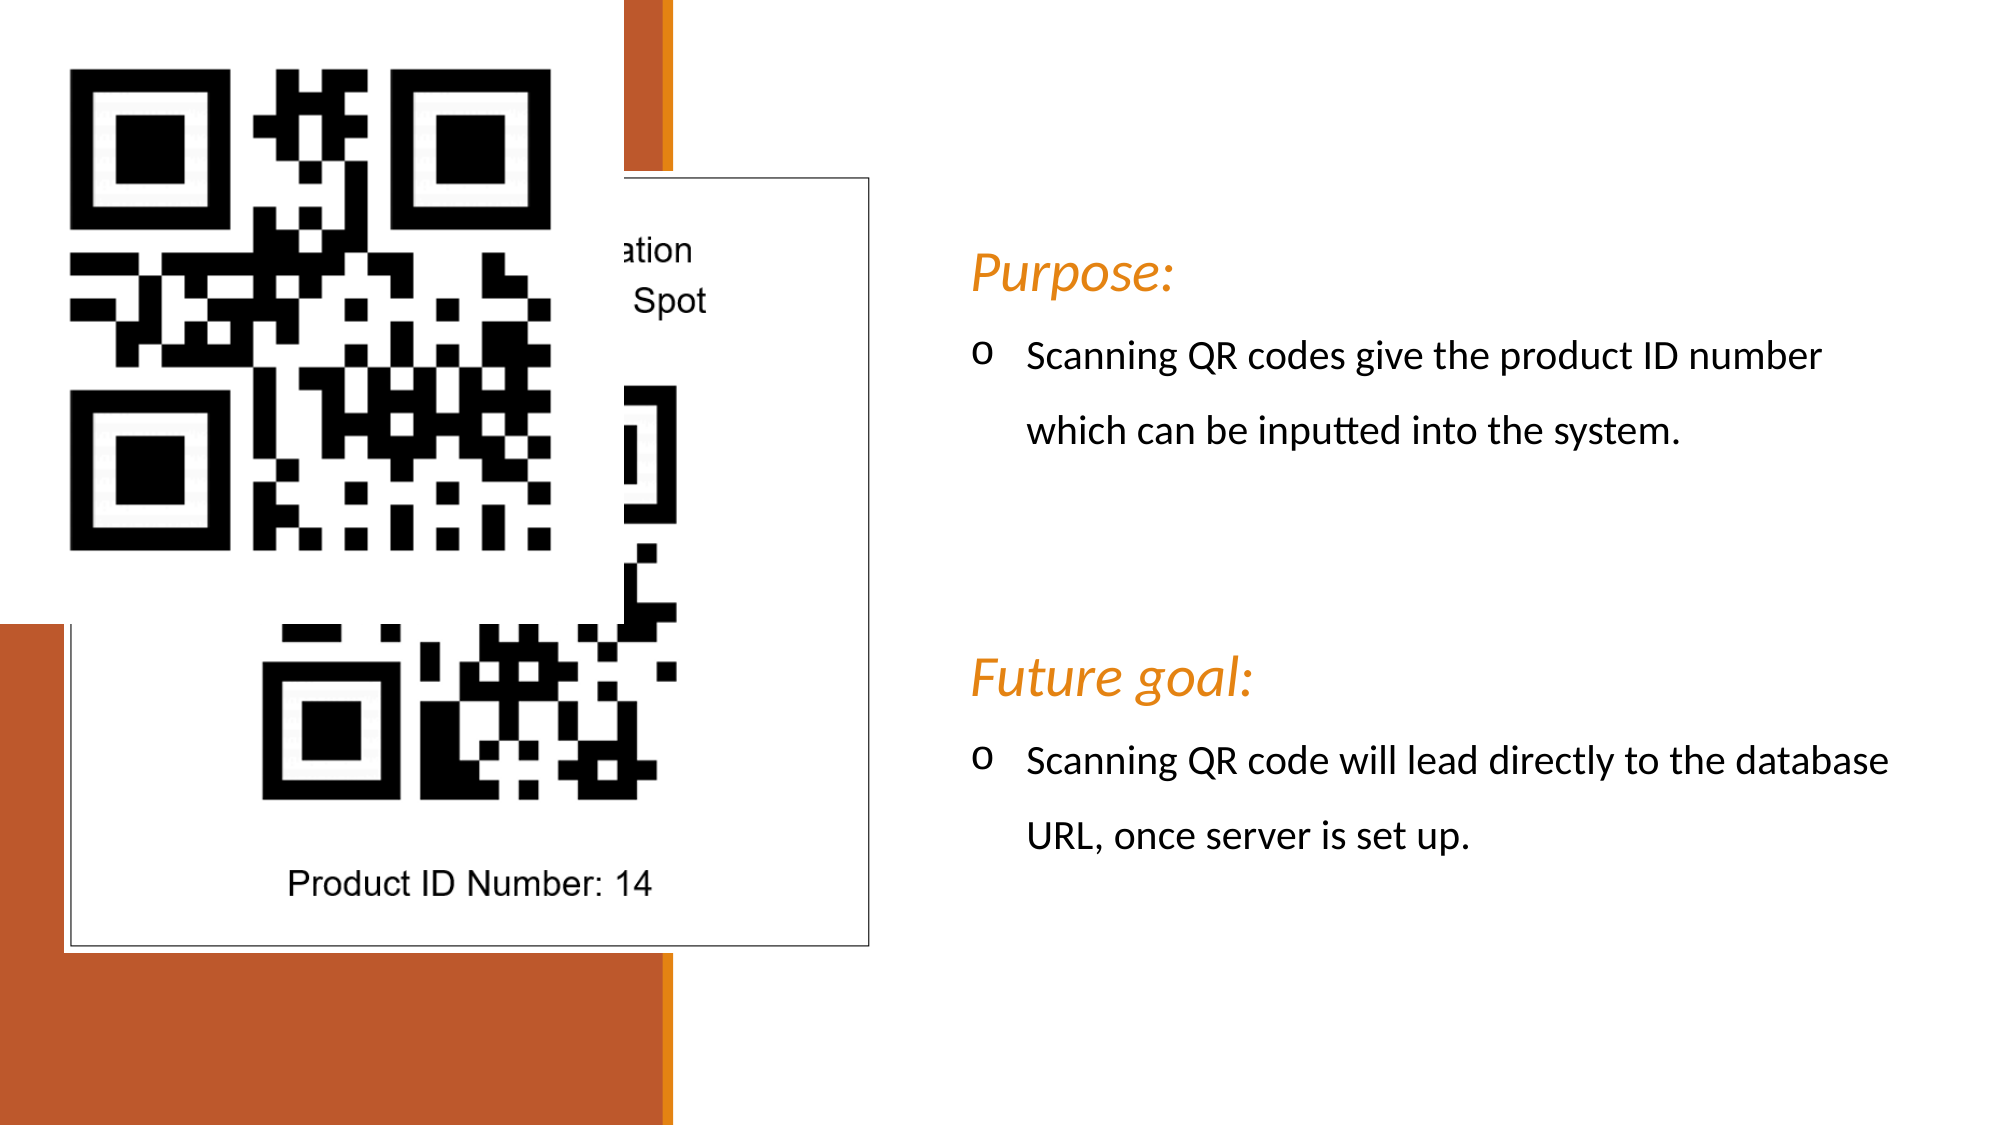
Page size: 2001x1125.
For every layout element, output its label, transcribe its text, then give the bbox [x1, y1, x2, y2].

text_box Purpose: Scanning QR codes give the product ID number which can be inputted into the system. Future goal: Scanning QR code will lead directly to the database URL, once server is set up. [935, 191, 1936, 866]
picture [0, 0, 878, 953]
